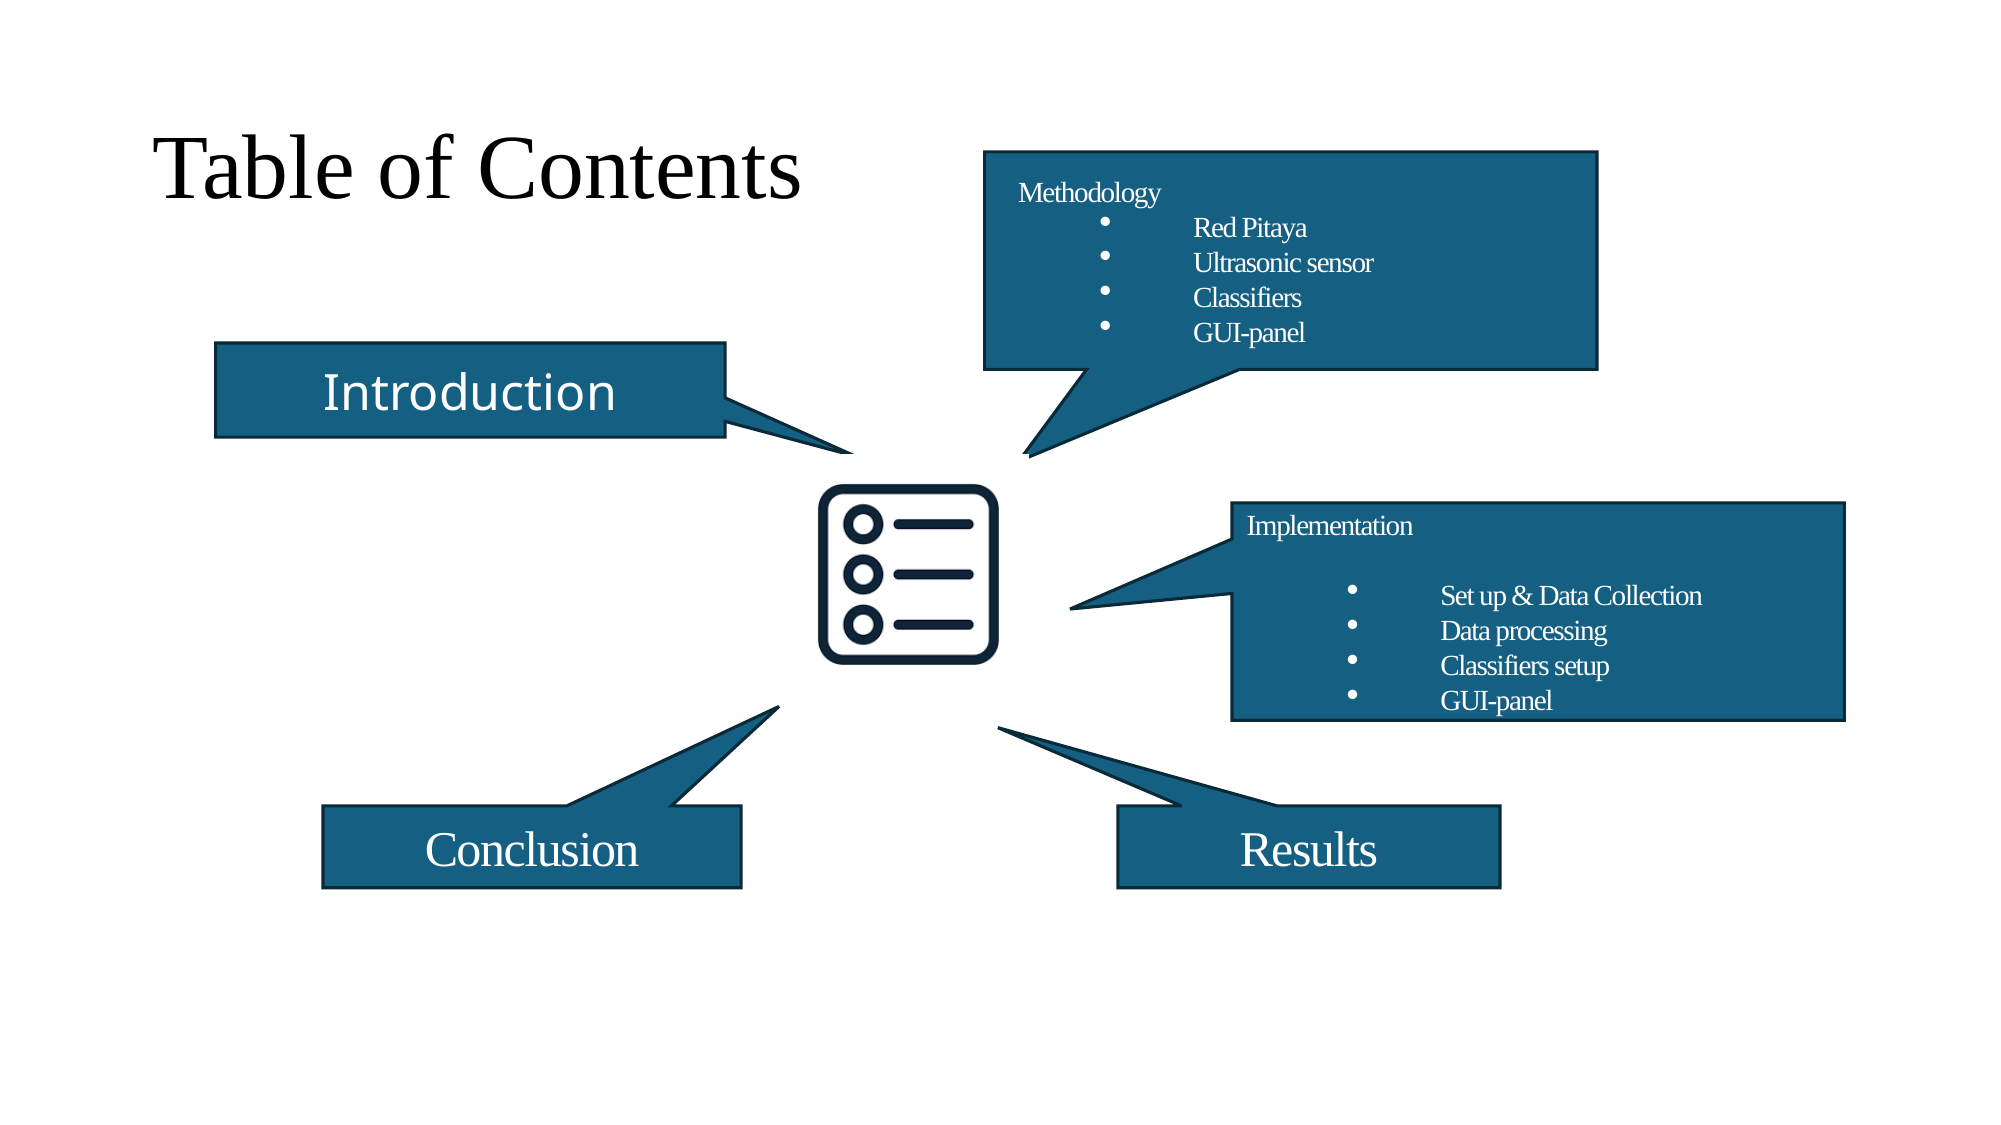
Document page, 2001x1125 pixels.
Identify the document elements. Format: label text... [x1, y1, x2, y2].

title Table of Contents [137, 59, 1863, 278]
text_box Implementation Set up & Data Collection Data processing Classifiers setup GUI-panel [1069, 501, 1846, 722]
text_box Methodology Red Pitaya Ultrasonic sensor Classifiers GUI-panel [983, 150, 1599, 459]
picture [788, 454, 1029, 696]
text_box Results [997, 726, 1502, 890]
text_box Introduction [214, 341, 855, 454]
text_box Conclusion [321, 705, 781, 890]
